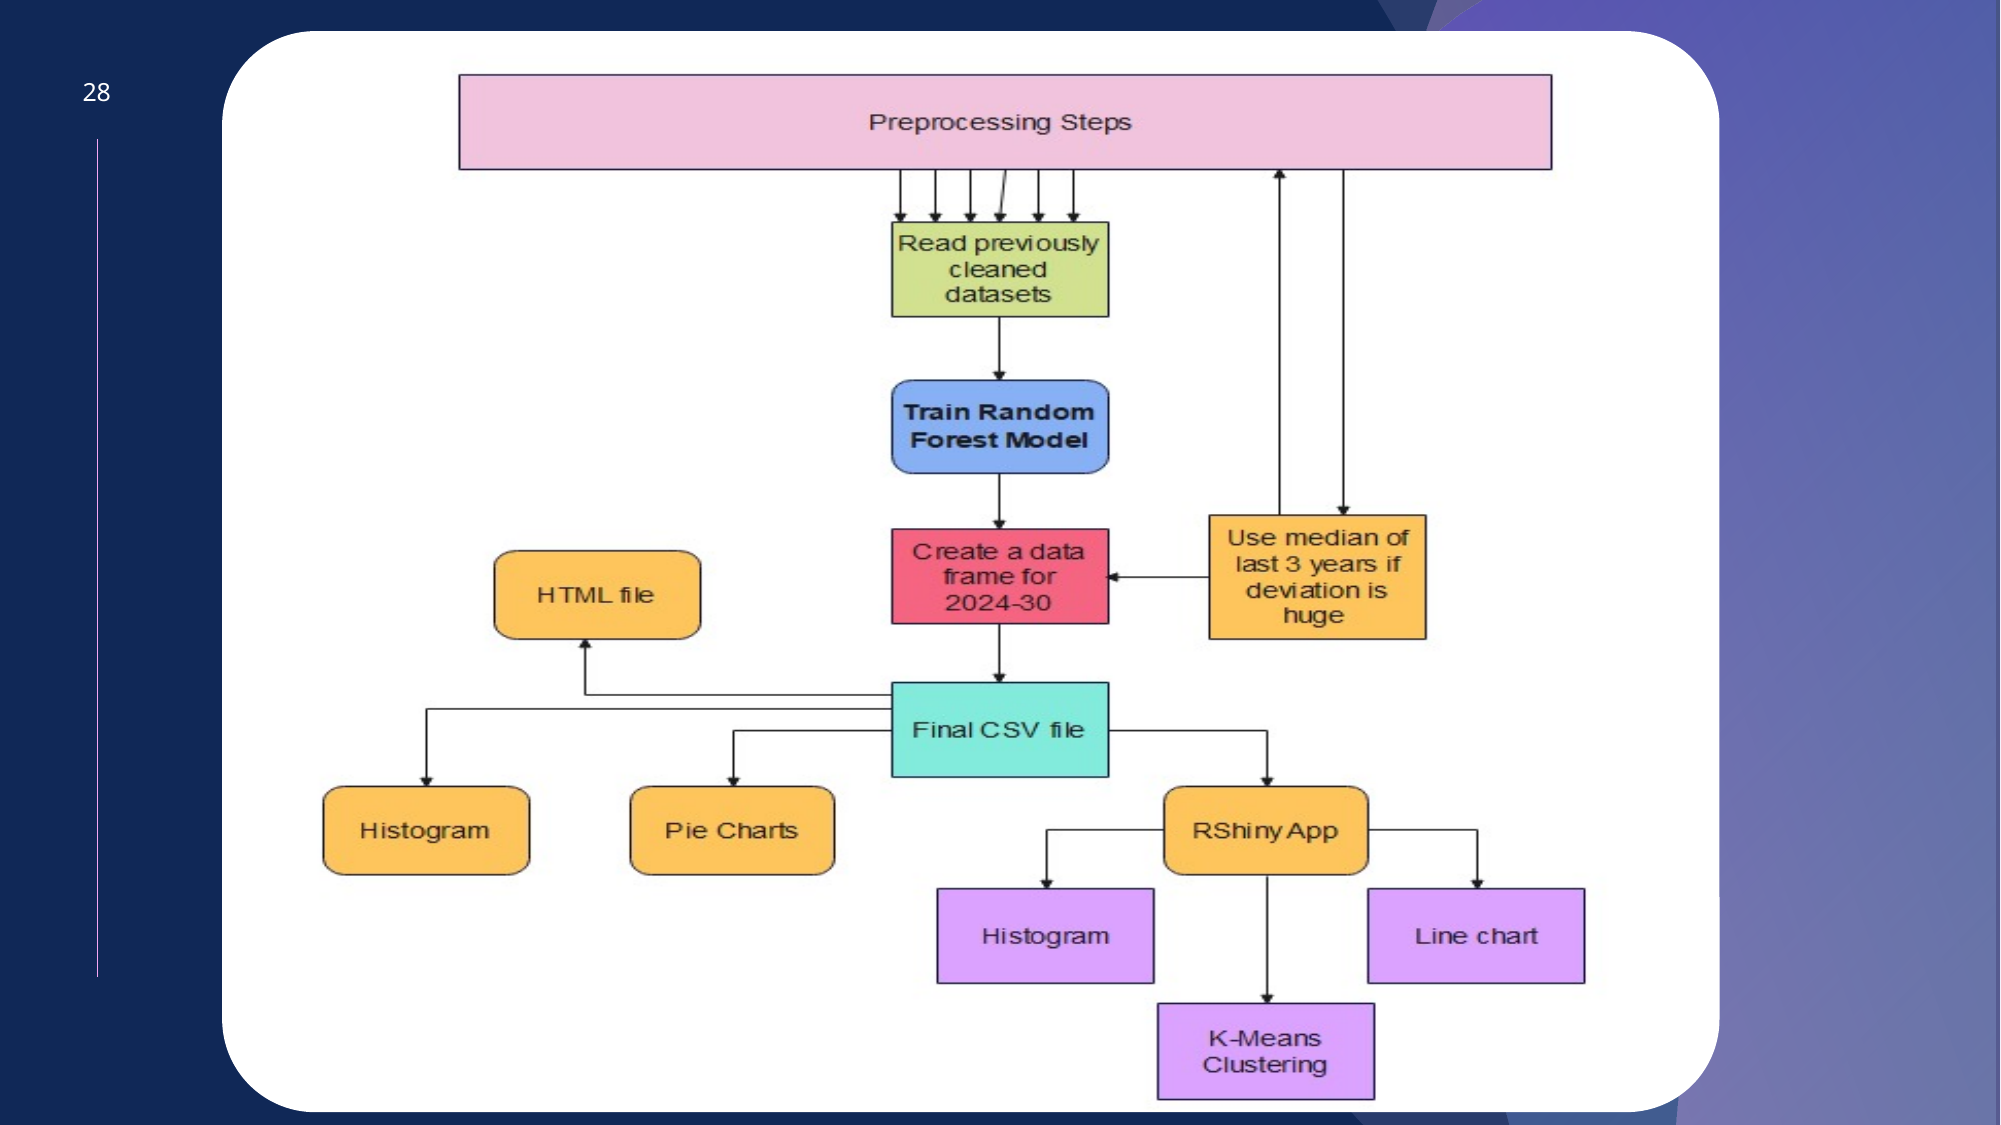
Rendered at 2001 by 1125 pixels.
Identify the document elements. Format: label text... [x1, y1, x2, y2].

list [222, 31, 1720, 1113]
slide_number 28 [53, 67, 140, 119]
